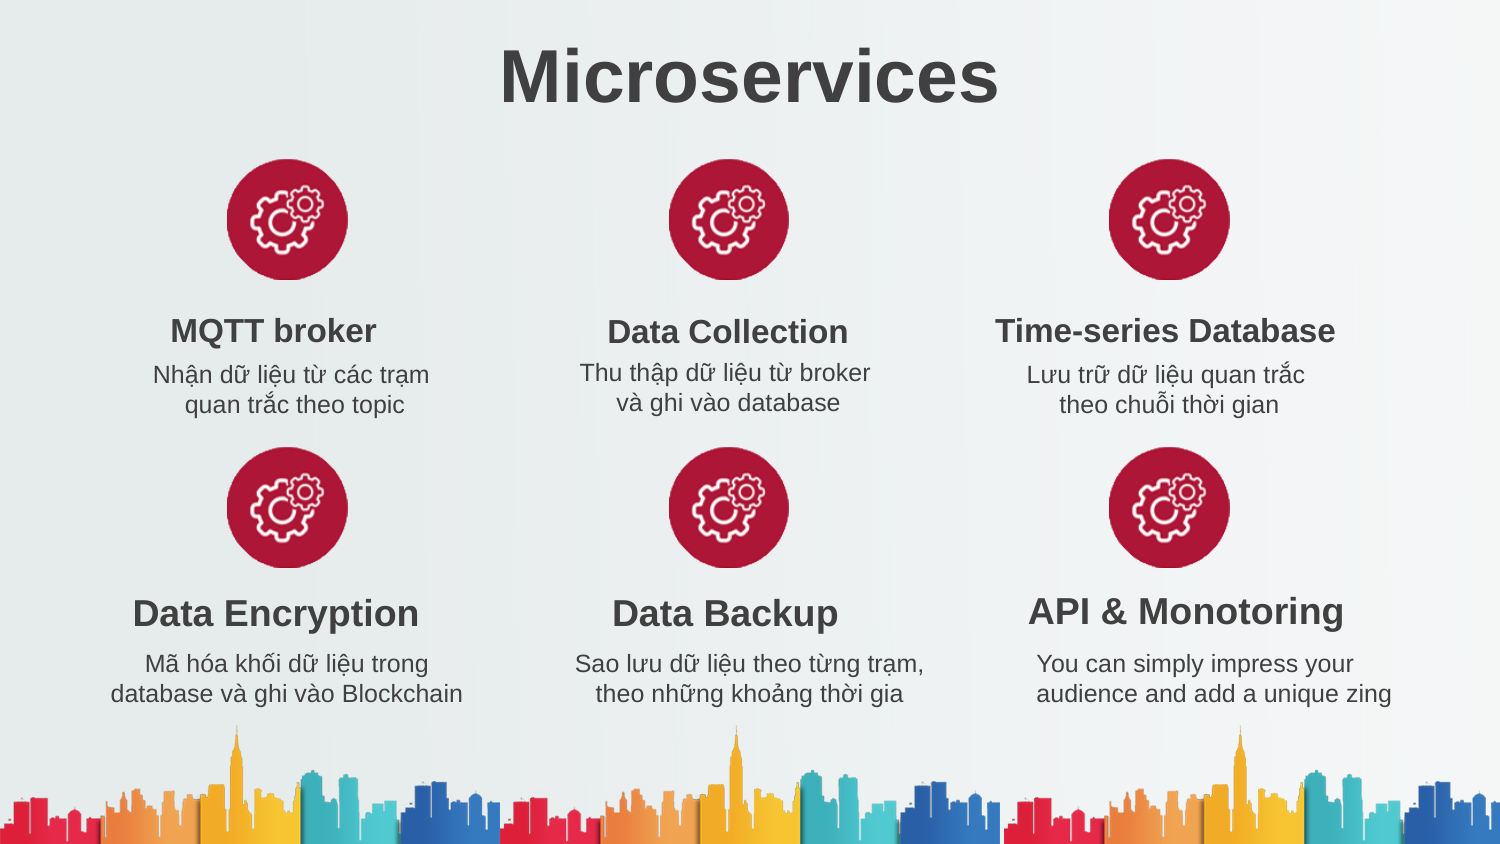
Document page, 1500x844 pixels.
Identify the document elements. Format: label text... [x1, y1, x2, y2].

text_box Thu thập dữ liệu từ broker và ghi vào database [522, 348, 936, 424]
picture [0, 146, 1500, 844]
text_box Data Collection [592, 310, 866, 351]
text_box You can simply impress your audience and add a unique zing [1021, 640, 1436, 715]
text_box Lưu trữ dữ liệu quan trắc theo chuỗi thời gian [963, 351, 1377, 426]
text_box Nhận dữ liệu từ các trạm quan trắc theo topic [88, 351, 502, 426]
text_box Time-series Database [980, 308, 1360, 349]
text_box Sao lưu dữ liệu theo từng trạm, theo những khoảng thời gia [543, 639, 957, 715]
text_box Mã hóa khối dữ liệu trong database và ghi vào Blockchain [80, 640, 494, 715]
text_box API & Monotoring [1013, 587, 1383, 633]
title Microservices [0, 0, 1500, 146]
text_box MQTT broker [155, 308, 414, 349]
text_box Data Encryption [117, 588, 452, 634]
text_box Data Backup [597, 588, 861, 634]
